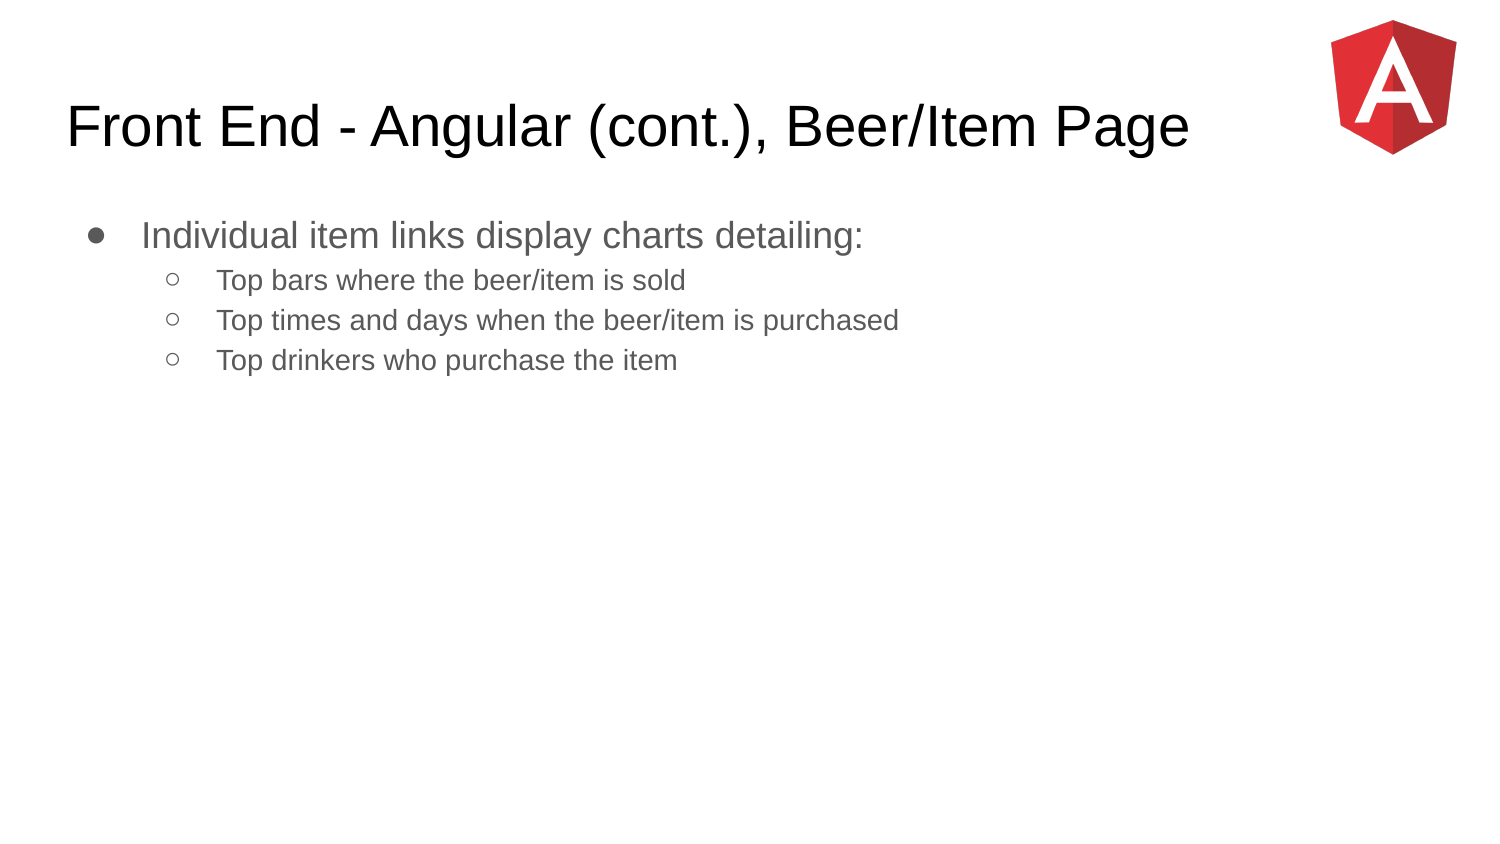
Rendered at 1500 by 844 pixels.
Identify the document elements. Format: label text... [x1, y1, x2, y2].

list Individual item links display charts detailing: Top bars where the beer/item is sold Top times and days when the beer/item is purchased Top drinkers who purchase the item [51, 189, 1449, 396]
title Front End - Angular (cont.), Beer/Item Page [51, 72, 1449, 167]
picture [1330, 20, 1471, 155]
